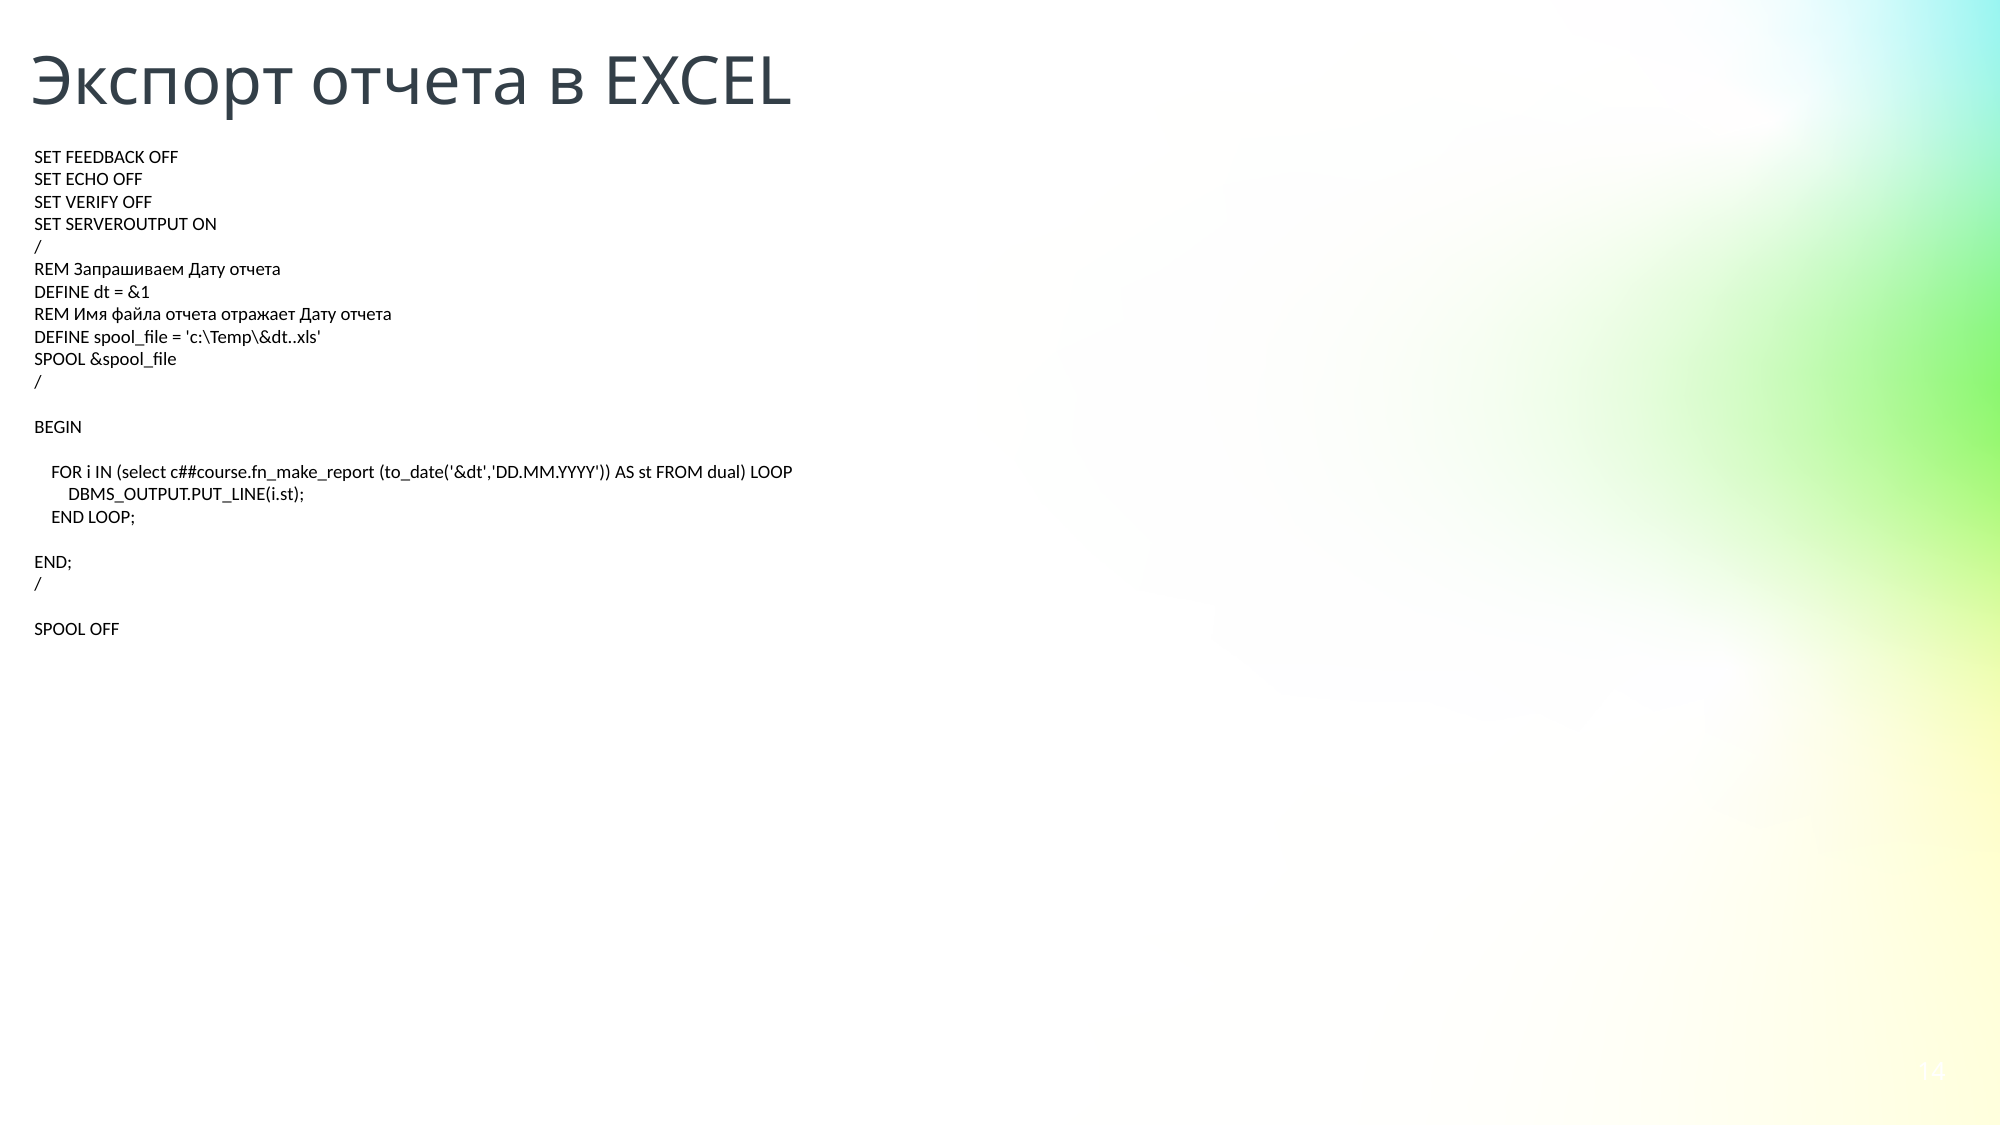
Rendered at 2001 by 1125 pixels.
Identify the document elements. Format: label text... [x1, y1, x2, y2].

text_box SET FEEDBACK OFF SET ECHO OFF SET VERIFY OFF SET SERVEROUTPUT ON / REM Запрашиваем Дату отчета DEFINE dt = &1 REM Имя файла отчета отражает Дату отчета DEFINE spool_file = 'c:\Temp\&dt..xls' SPOOL &spool_file / BEGIN FOR i IN (select c##course.fn_make_report (to_date('&dt','DD.MM.YYYY')) AS st FROM dual) LOOP DBMS_OUTPUT.PUT_LINE(i.st); END LOOP; END; / SPOOL OFF [19, 137, 1674, 647]
picture [978, 0, 2000, 1124]
text_box Экспорт отчета в EXCEL [31, 46, 1839, 161]
